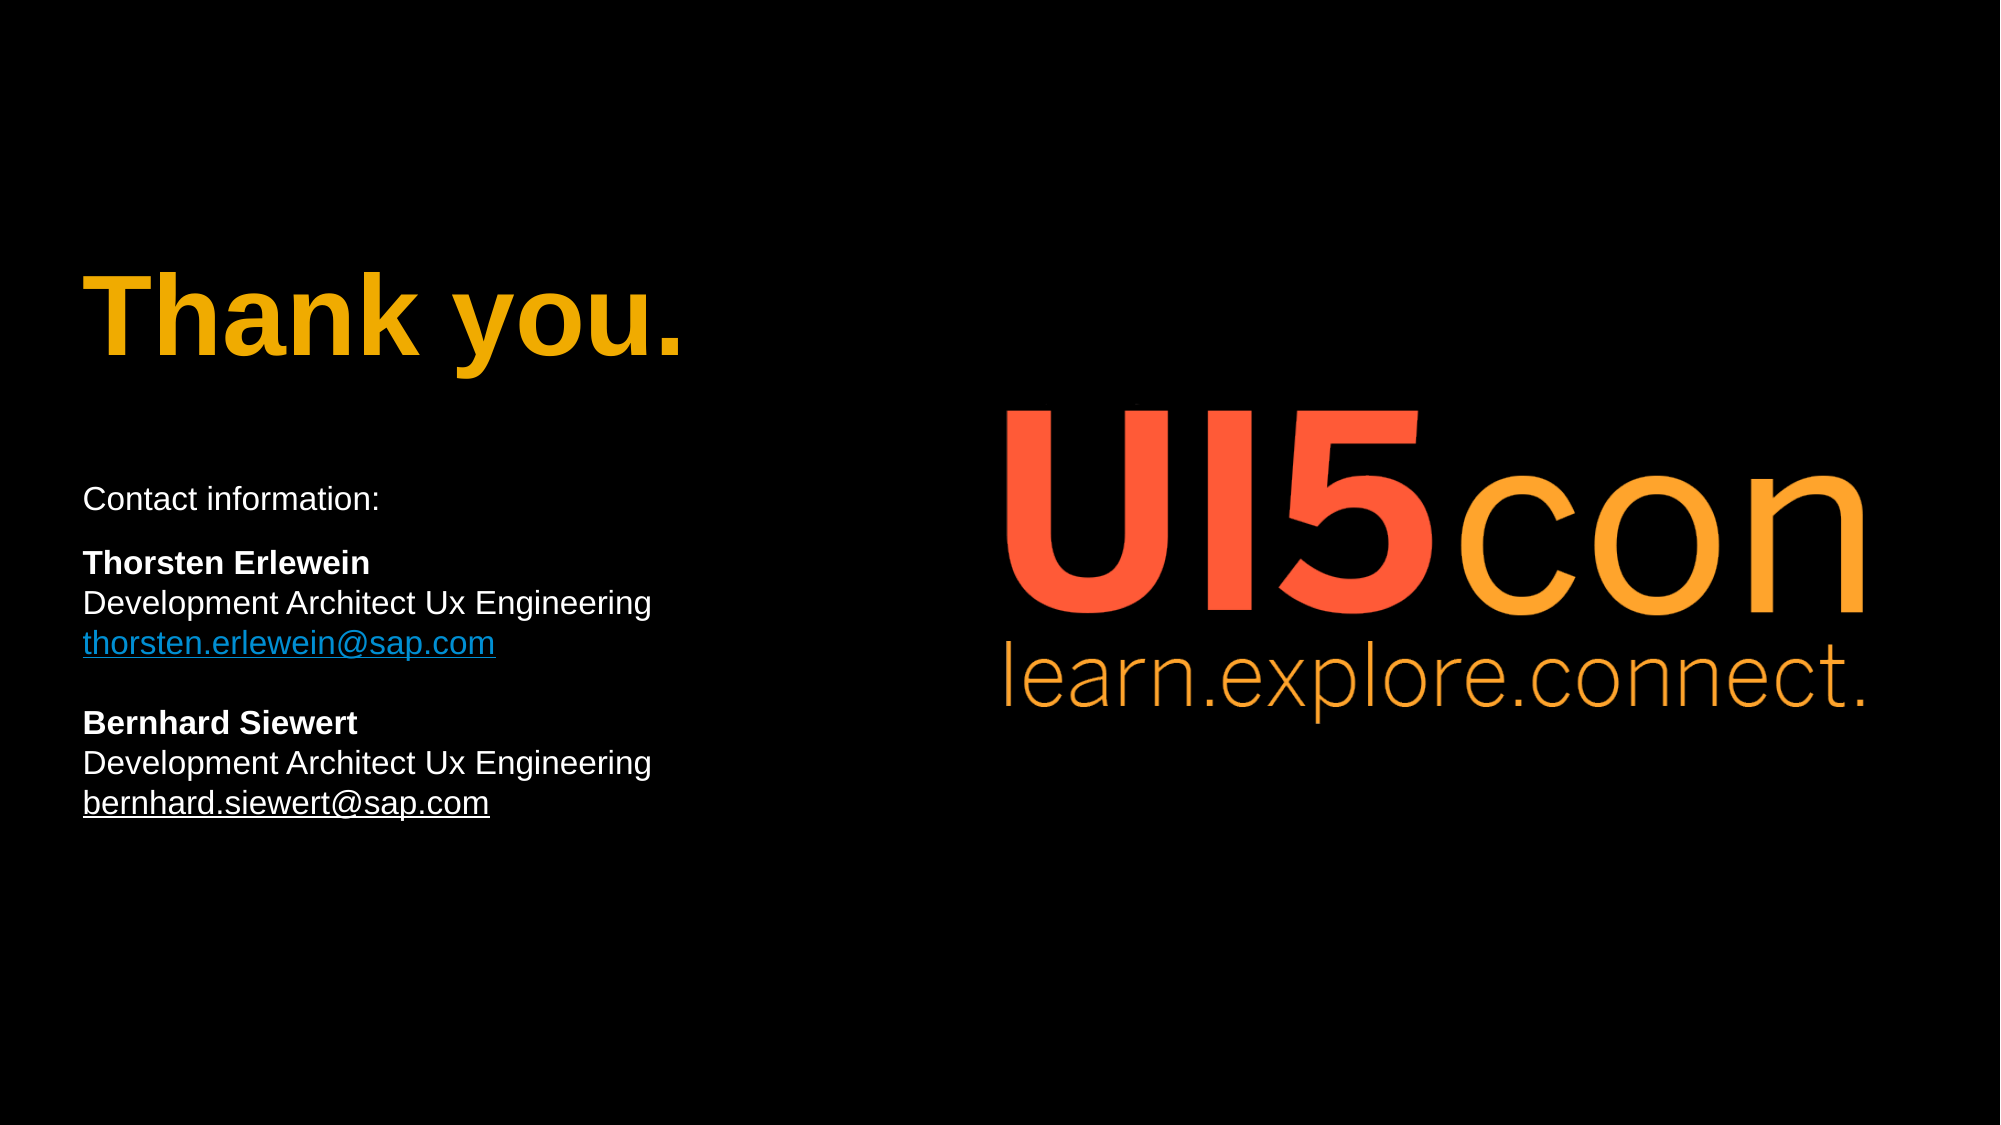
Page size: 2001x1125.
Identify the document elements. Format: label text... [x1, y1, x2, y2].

picture [937, 363, 1928, 749]
list Contact information: Thorsten Erlewein Development Architect Ux Engineering thorsten.erlewein@sap.com Bernhard Siewert Development Architect Ux Engineering bernhard.siewert@sap.com [82, 476, 1001, 887]
title Thank you. [82, 240, 1001, 393]
